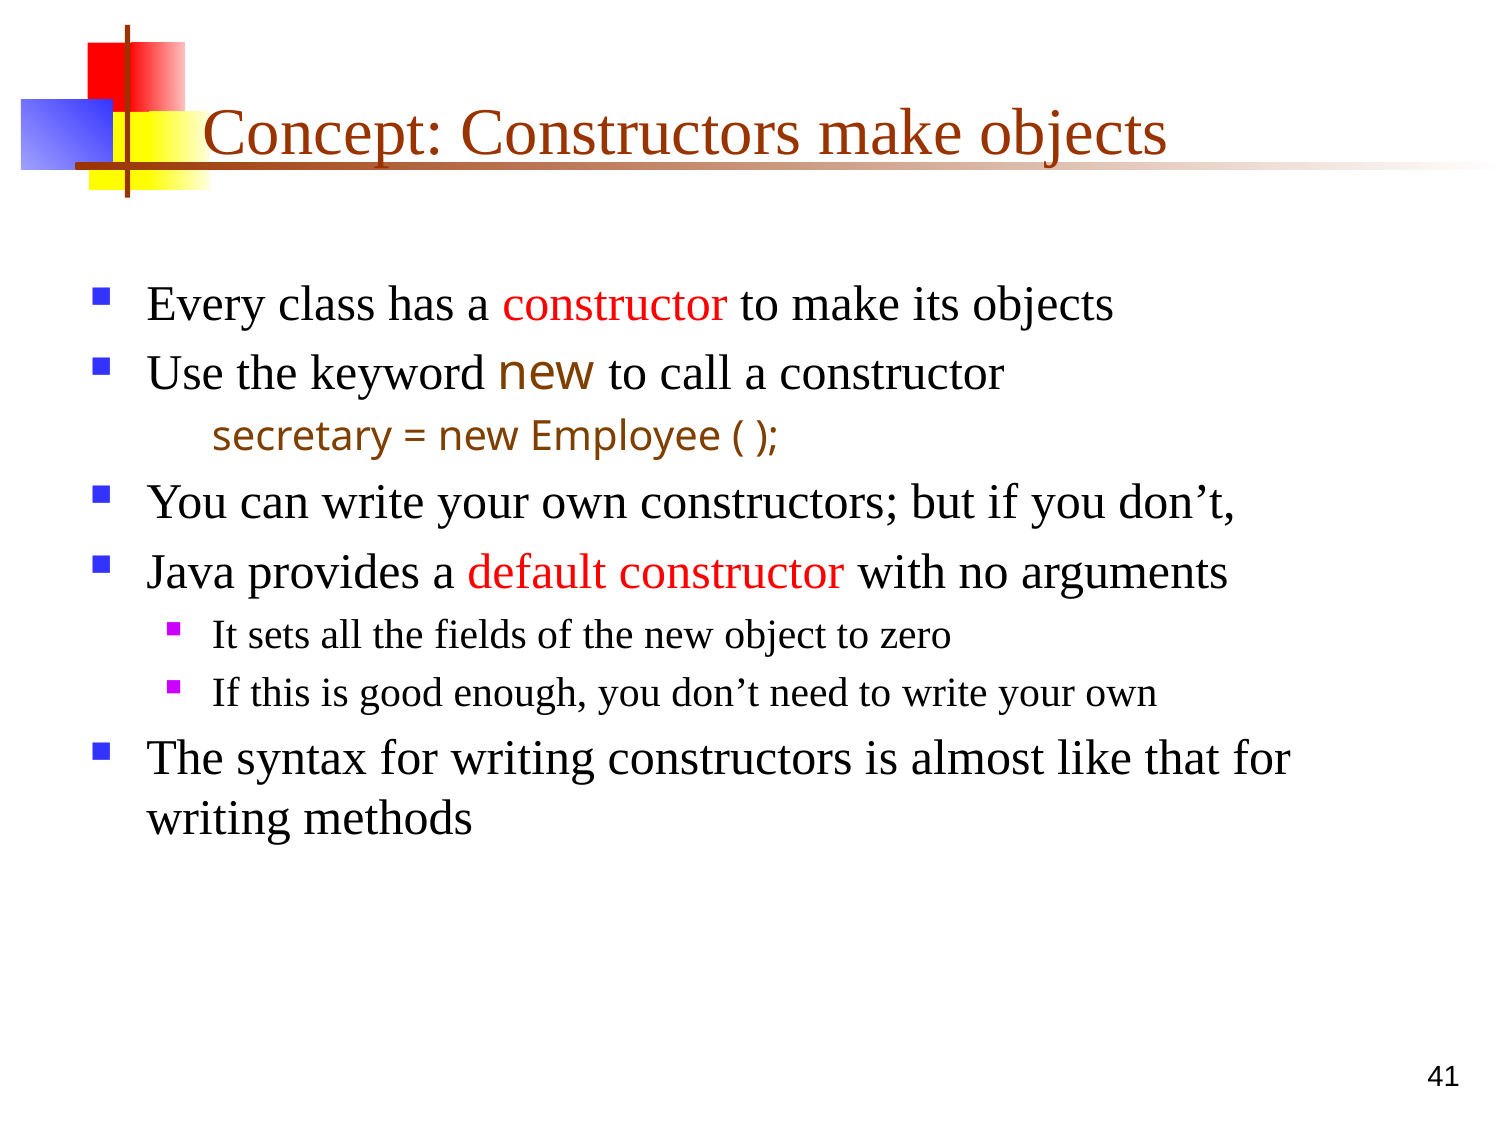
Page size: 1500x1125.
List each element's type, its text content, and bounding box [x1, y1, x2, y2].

list Every class has a constructor to make its objects Use the keyword new to call a constructor secretary = new Employee ( ); You can write your own constructors; but if you don’t, Java provides a default constructor with no arguments It sets all the fields of the new object to zero If this is good enough, you don’t need to write your own The syntax for writing constructors is almost like that for writing methods [75, 262, 1400, 1000]
slide_number 41 [1162, 1025, 1475, 1100]
title Concept: Constructors make objects [187, 99, 1250, 175]
